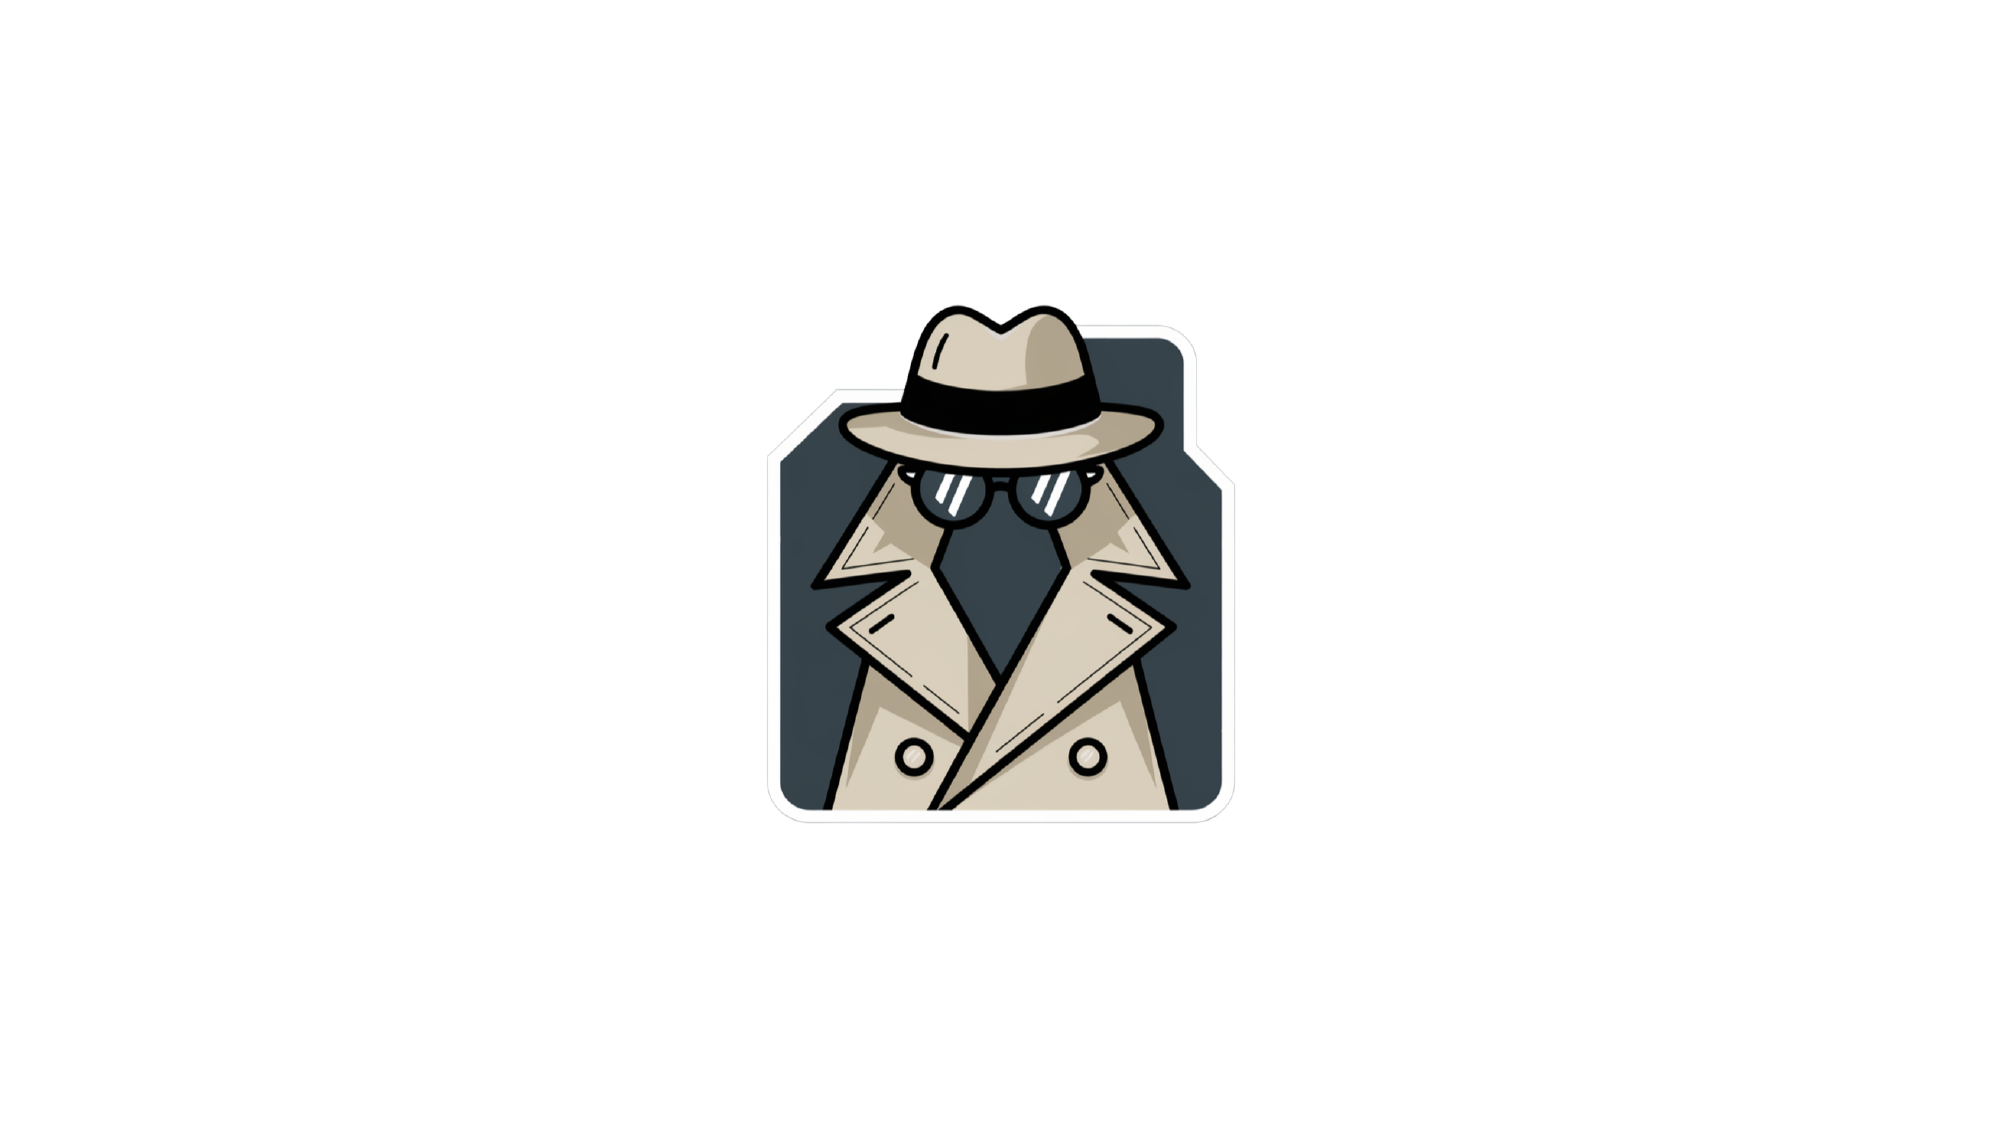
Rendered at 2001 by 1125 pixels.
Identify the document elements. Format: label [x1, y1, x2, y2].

picture [732, 294, 1268, 831]
